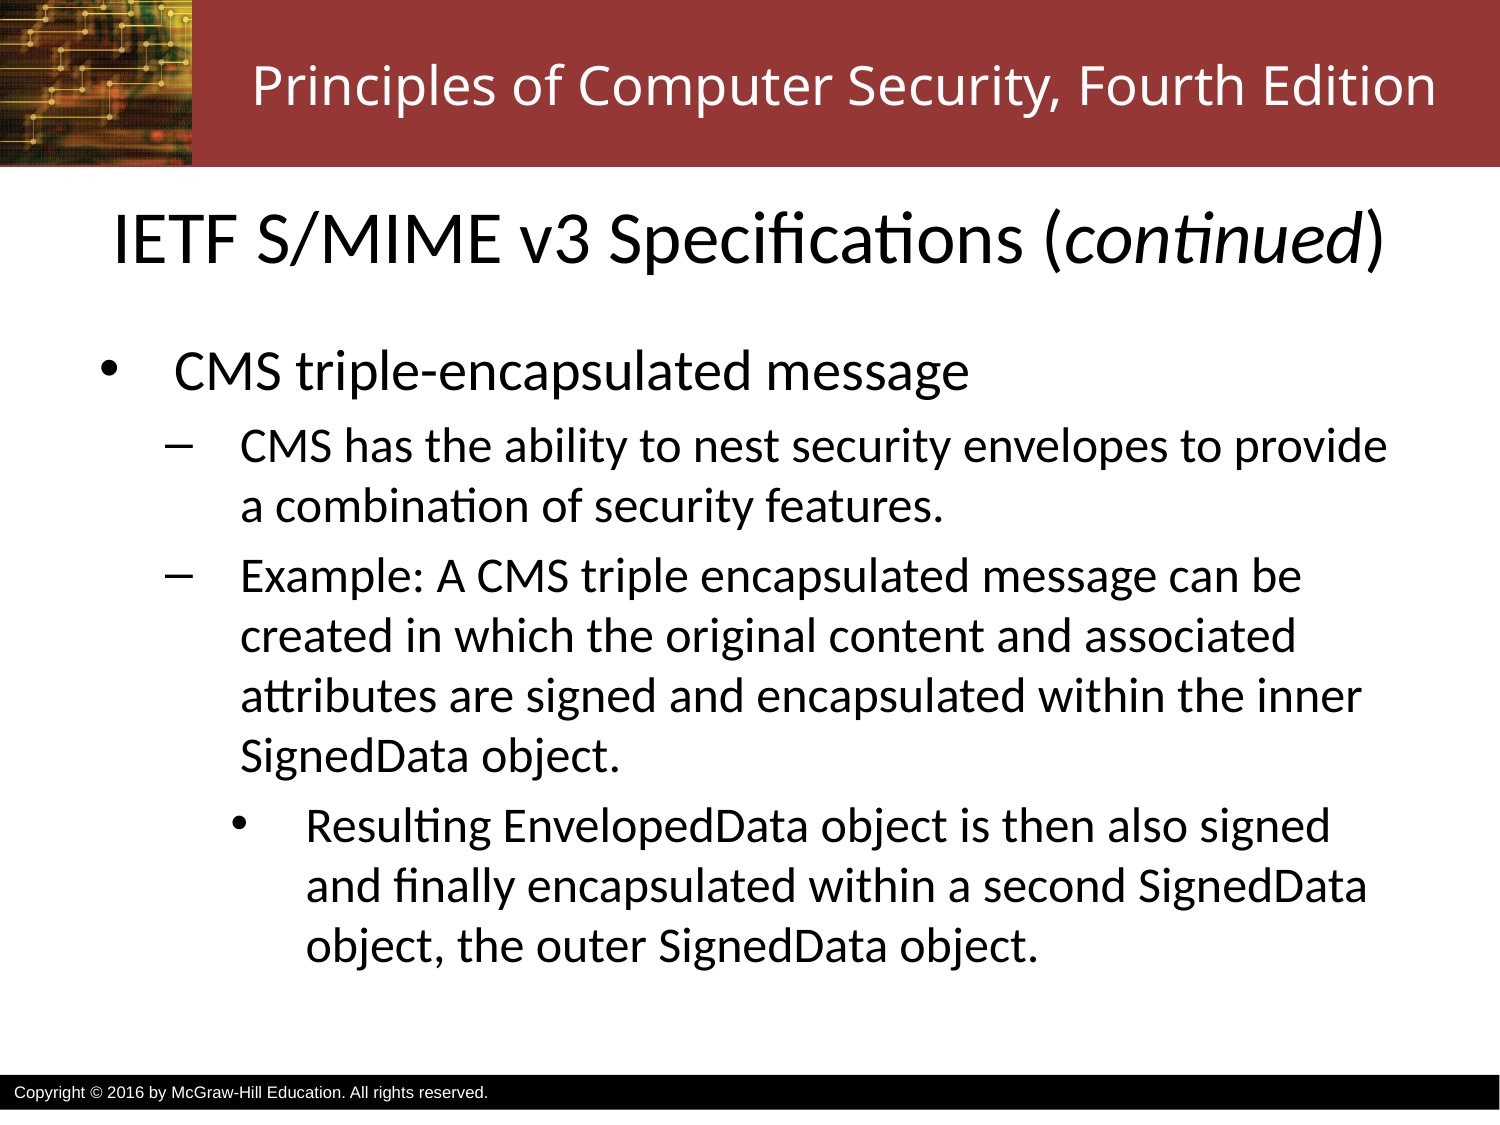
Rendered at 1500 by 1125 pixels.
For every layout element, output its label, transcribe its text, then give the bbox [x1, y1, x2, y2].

title IETF S/MIME v3 Specifications (continued) [75, 181, 1425, 324]
list CMS triple-encapsulated message CMS has the ability to nest security envelopes to provide a combination of security features. Example: A CMS triple encapsulated message can be created in which the original content and associated attributes are signed and encapsulated within the inner SignedData object. Resulting EnvelopedData object is then also signed and finally encapsulated within a second SignedData object, the outer SignedData object. [75, 324, 1425, 1005]
picture [0, 0, 192, 165]
